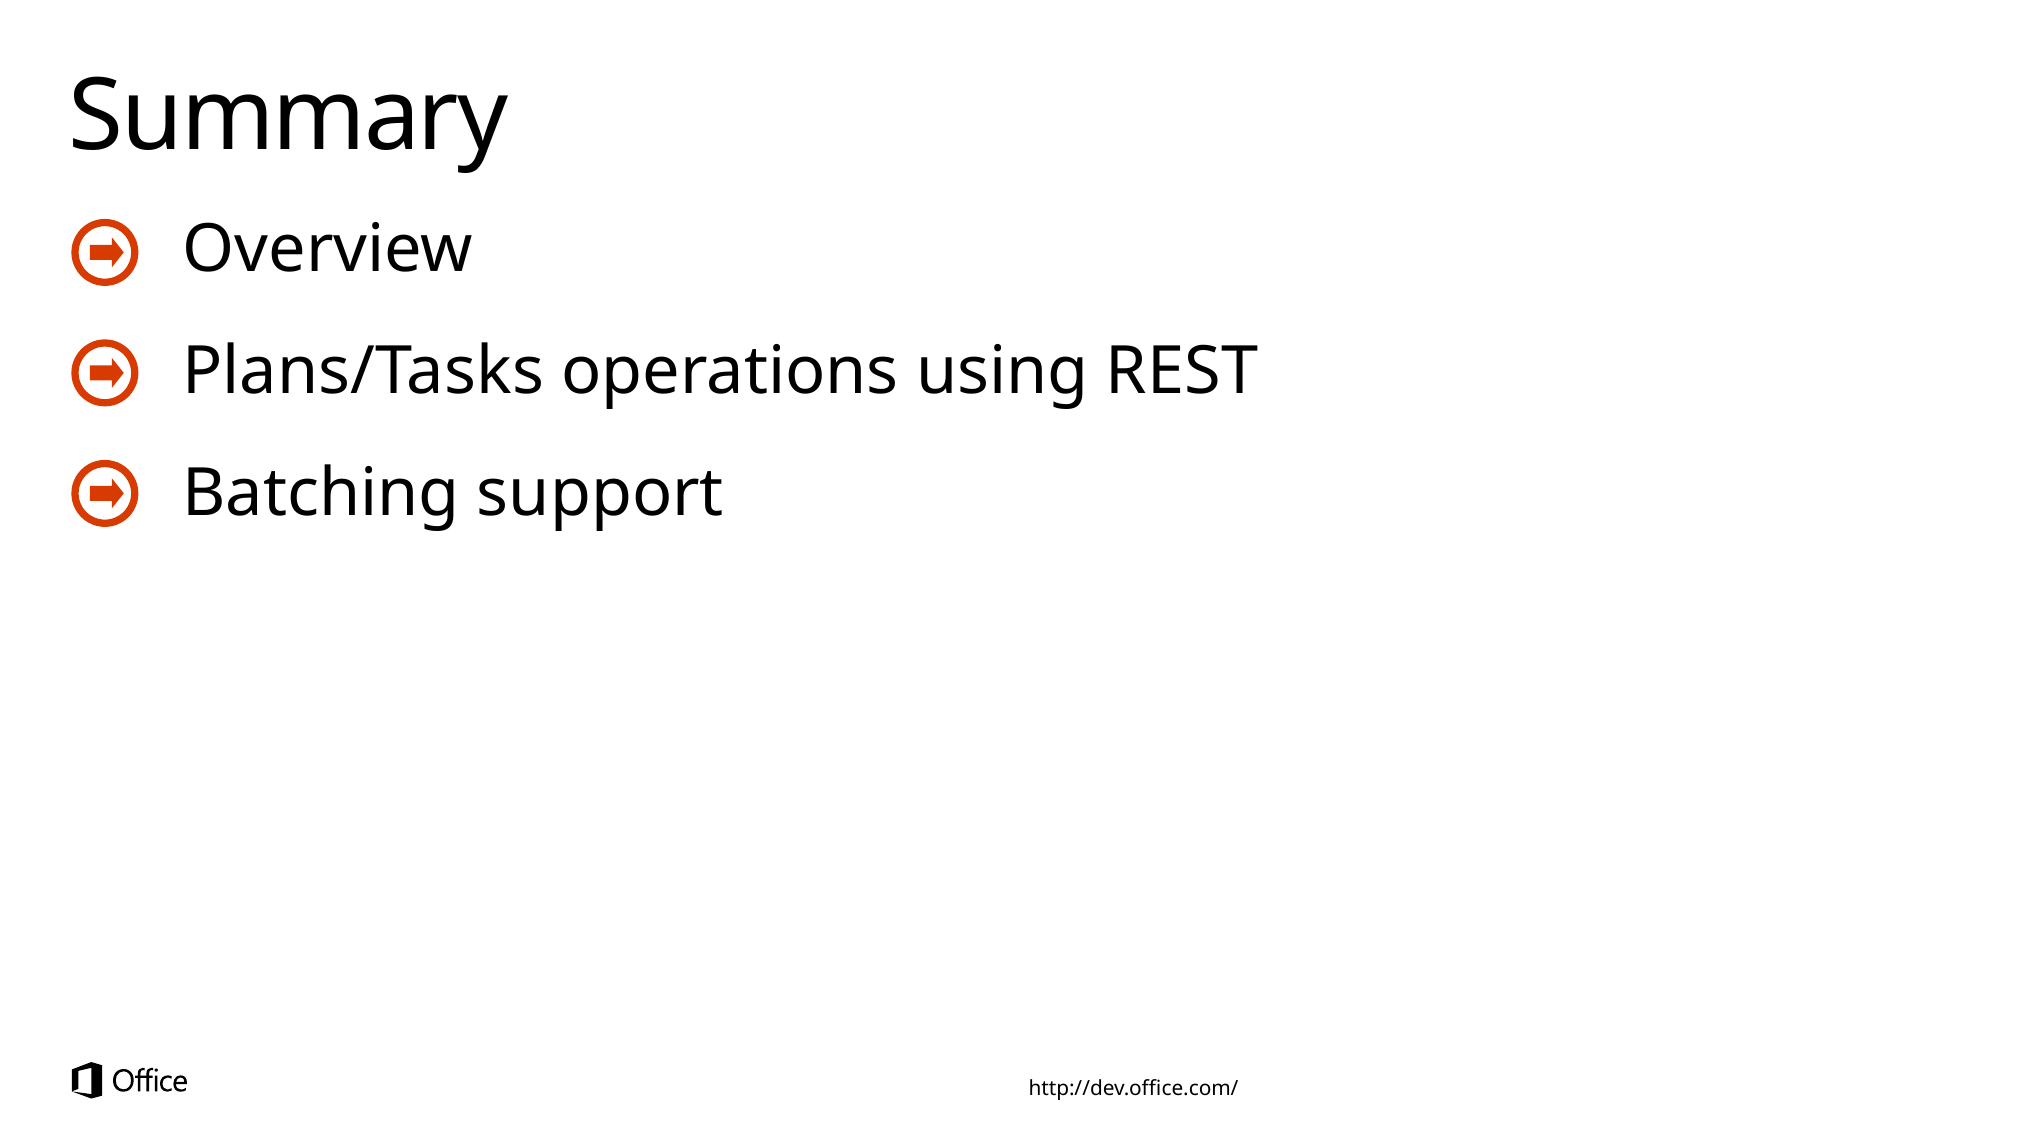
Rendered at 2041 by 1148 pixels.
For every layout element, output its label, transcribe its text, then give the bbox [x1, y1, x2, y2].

list Overview Plans/Tasks operations using REST Batching support [45, 198, 1378, 880]
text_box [74, 342, 135, 403]
title Summary [45, 48, 1996, 199]
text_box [74, 222, 135, 283]
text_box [74, 463, 135, 524]
